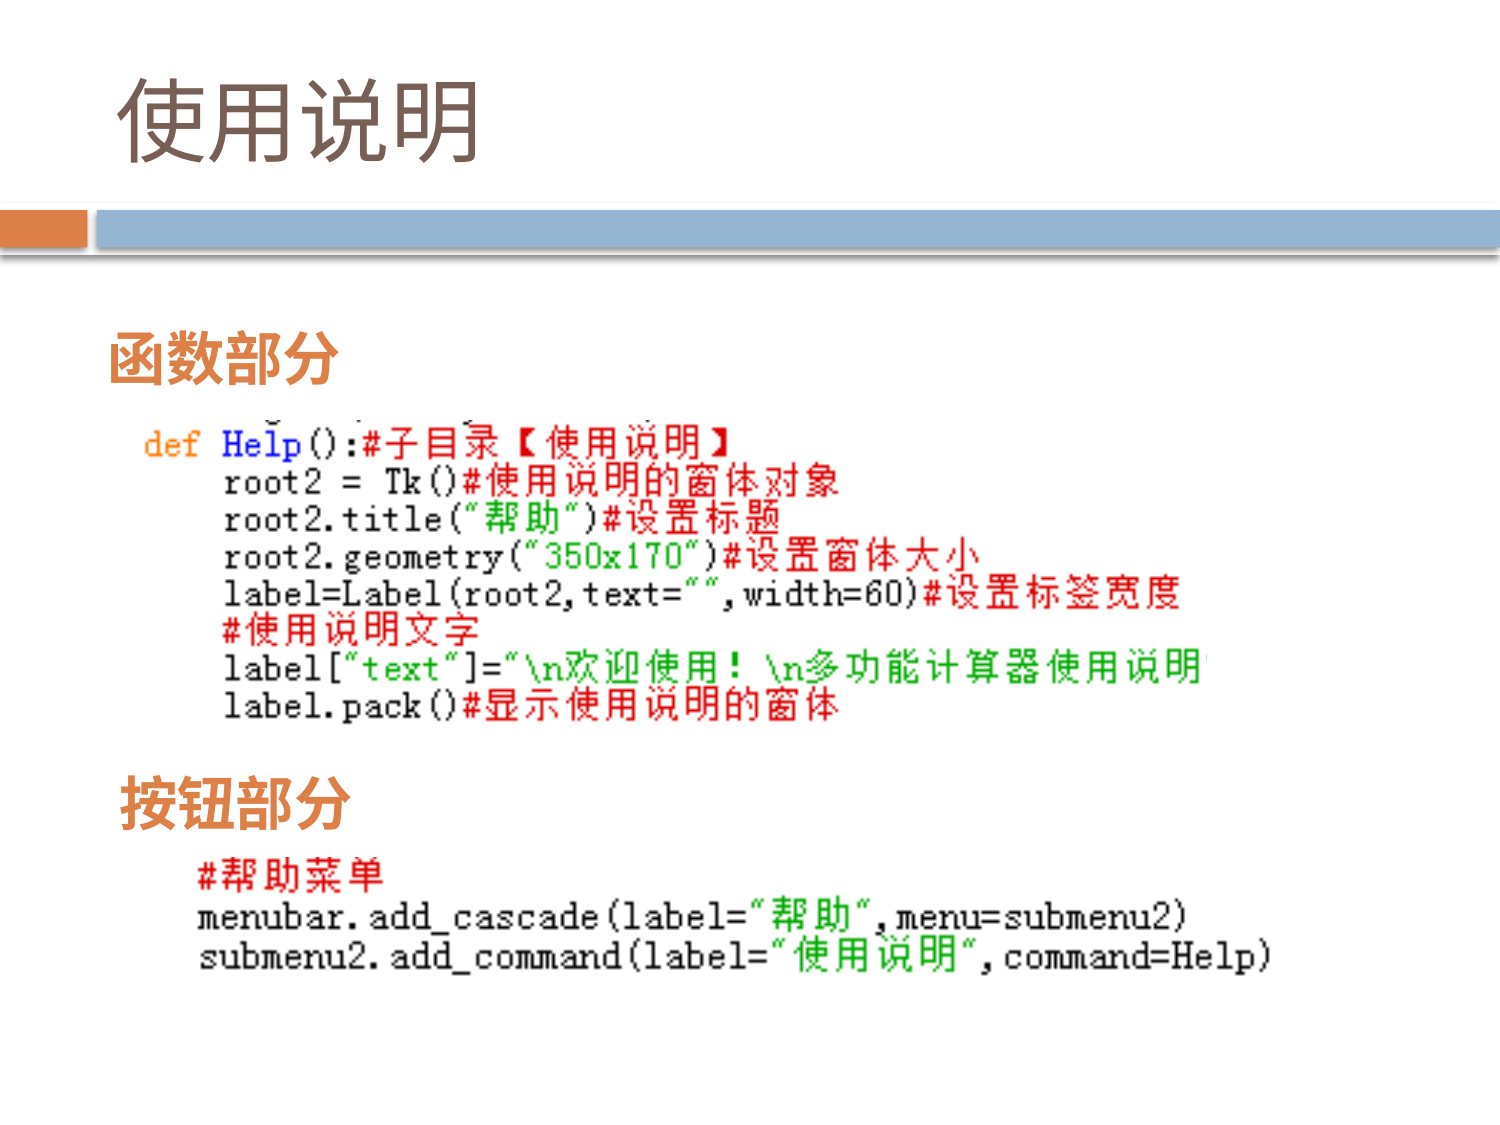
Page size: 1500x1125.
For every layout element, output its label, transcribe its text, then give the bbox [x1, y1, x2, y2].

text_box 按钮部分 [104, 760, 368, 845]
picture [190, 857, 1294, 988]
text_box 函数部分 [93, 314, 356, 400]
title 使用说明 [100, 37, 1438, 200]
picture [135, 420, 1208, 733]
